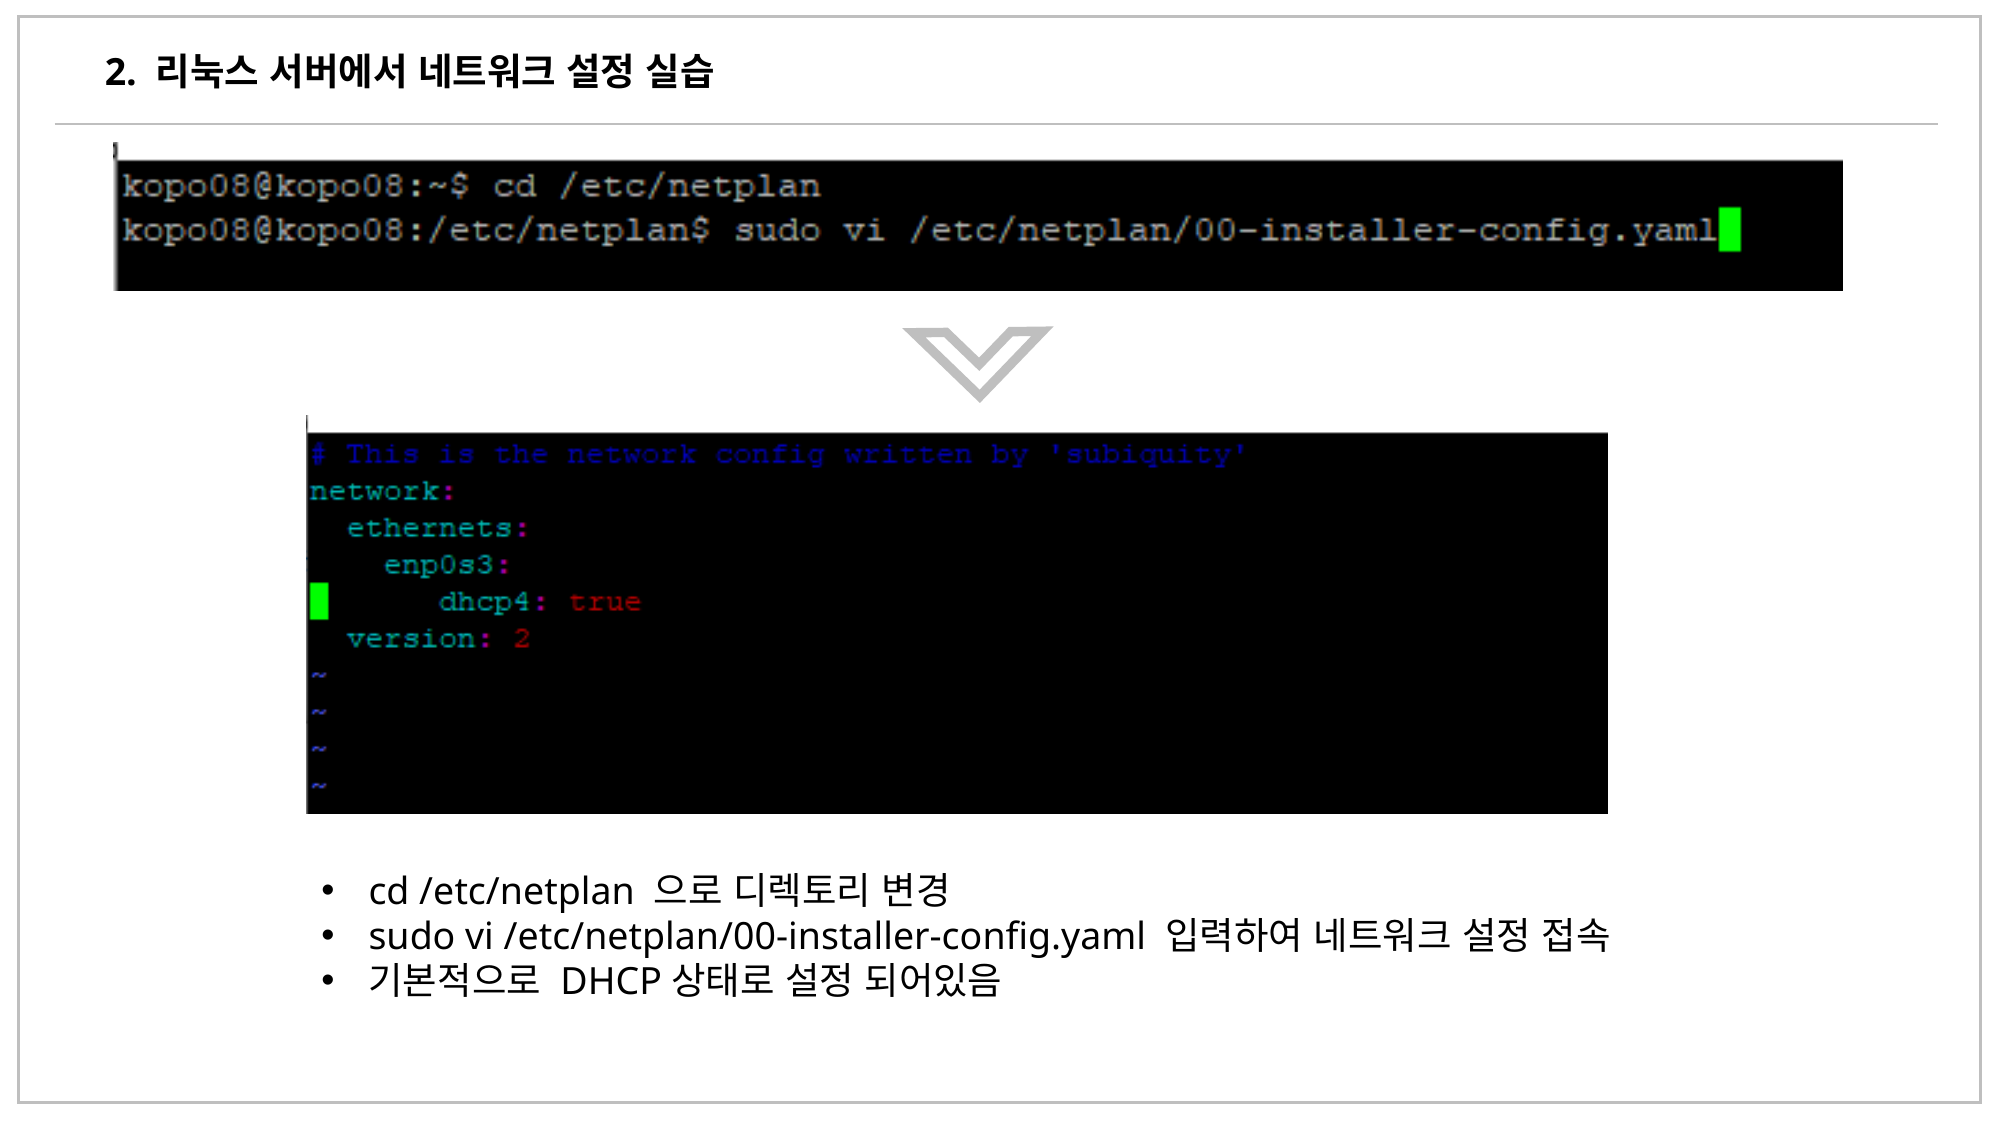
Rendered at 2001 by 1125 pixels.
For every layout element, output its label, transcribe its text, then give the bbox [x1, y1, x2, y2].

text_box [911, 330, 1045, 398]
text_box cd /etc/netplan 으로 디렉토리 변경 sudo vi /etc/netplan/00-installer-config.yaml 입력하여 네트워크 설정 접속 기본적으로 DHCP상태로 설정 되어있음 [306, 859, 1650, 1010]
picture [113, 142, 1843, 291]
text_box 2. 리눅스 서버에서 네트워크 설정 실습 [90, 41, 731, 101]
picture [306, 415, 1608, 814]
